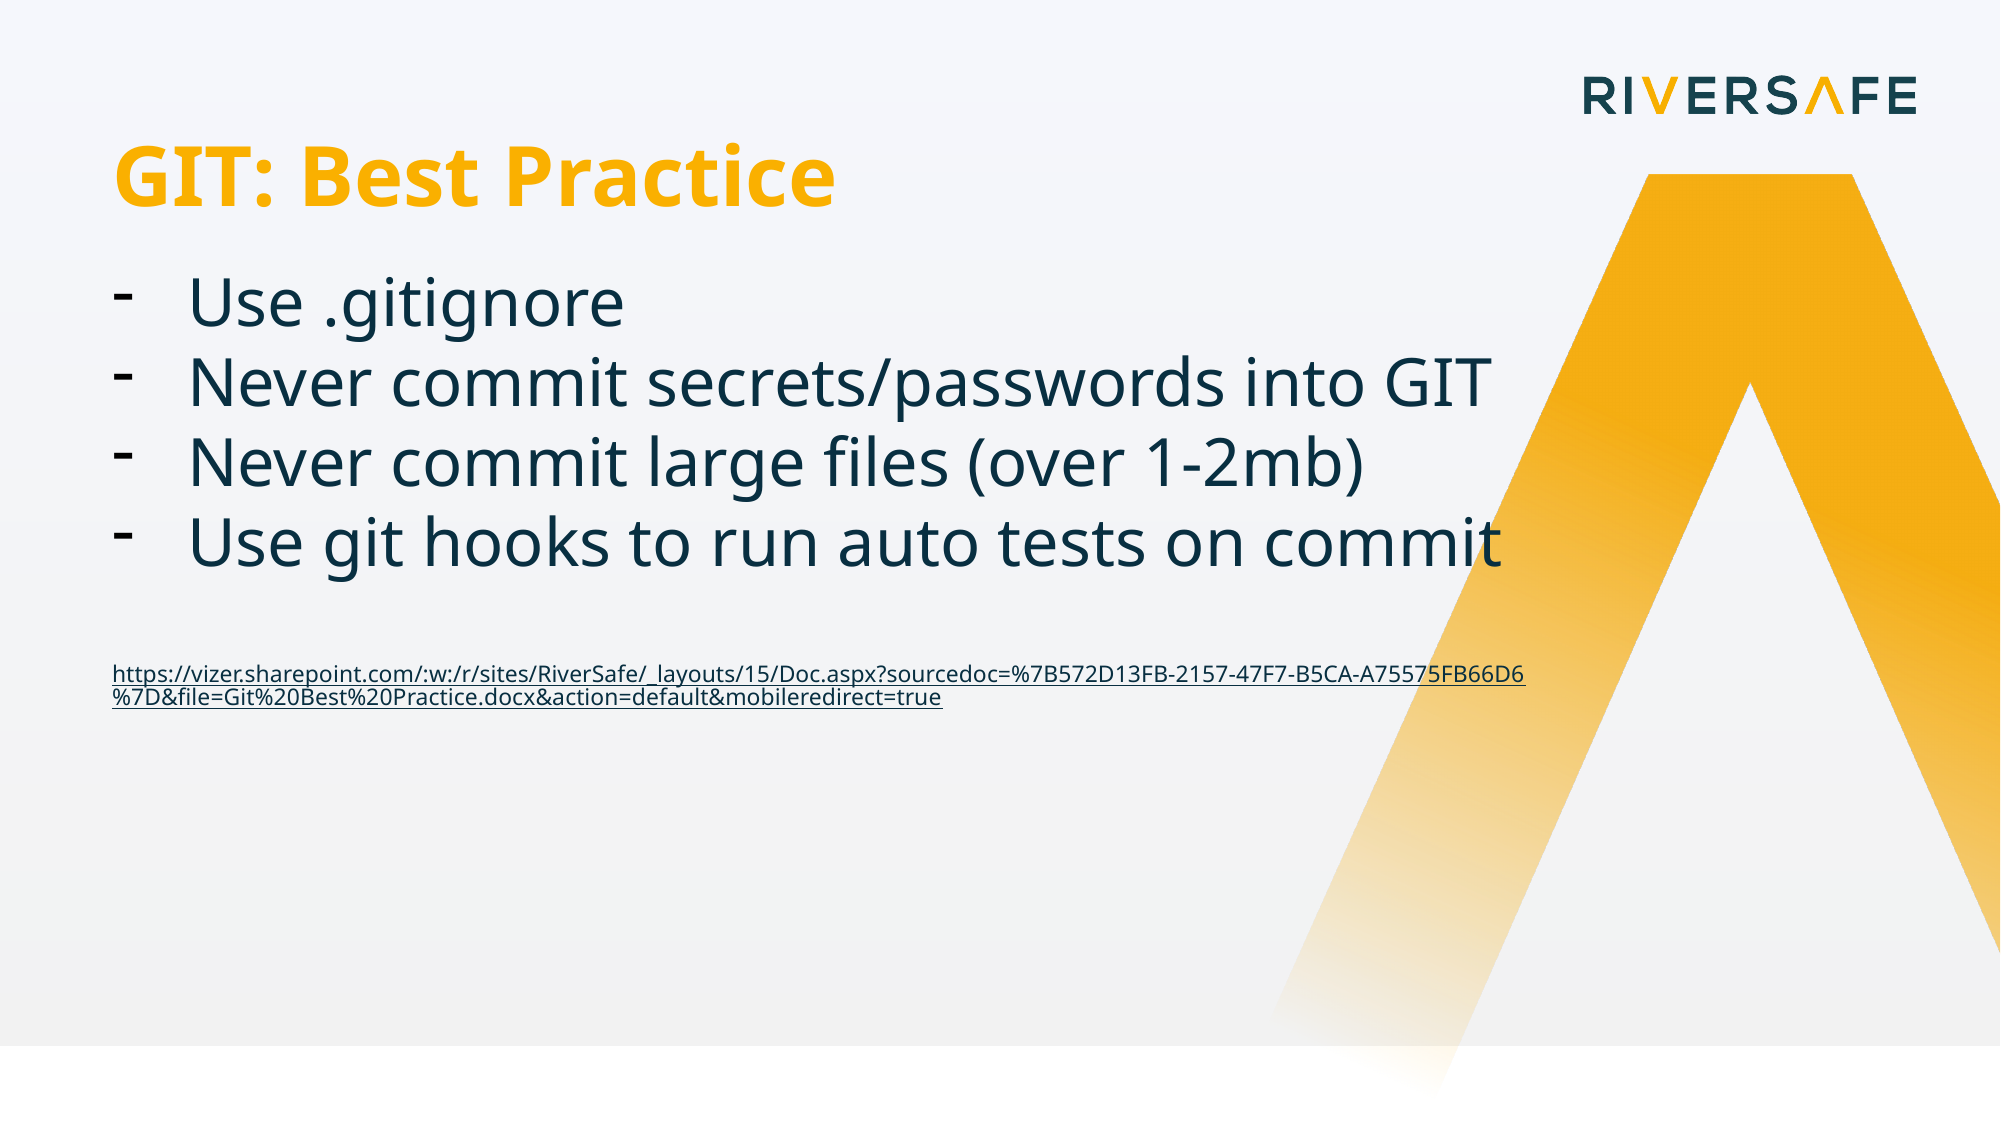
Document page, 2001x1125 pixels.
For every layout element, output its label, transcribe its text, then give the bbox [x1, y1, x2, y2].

picture [1206, 174, 2001, 1125]
text_box GIT: Best Practice [97, 126, 1497, 207]
text_box Use .gitignore Never commit secrets/passwords into GIT Never commit large files (over 1-2mb) Use git hooks to run auto tests on commit https://vizer.sharepoint.com/:w:/r/sites/RiverSafe/_layouts/15/Doc.aspx?sourcedoc=%7B572D13FB-2157-47F7-B5CA-A75575FB66D6%7D&file=Git%20Best%20Practice.docx&action=default&mobileredirect=true [97, 252, 1547, 382]
picture [1584, 75, 1916, 115]
